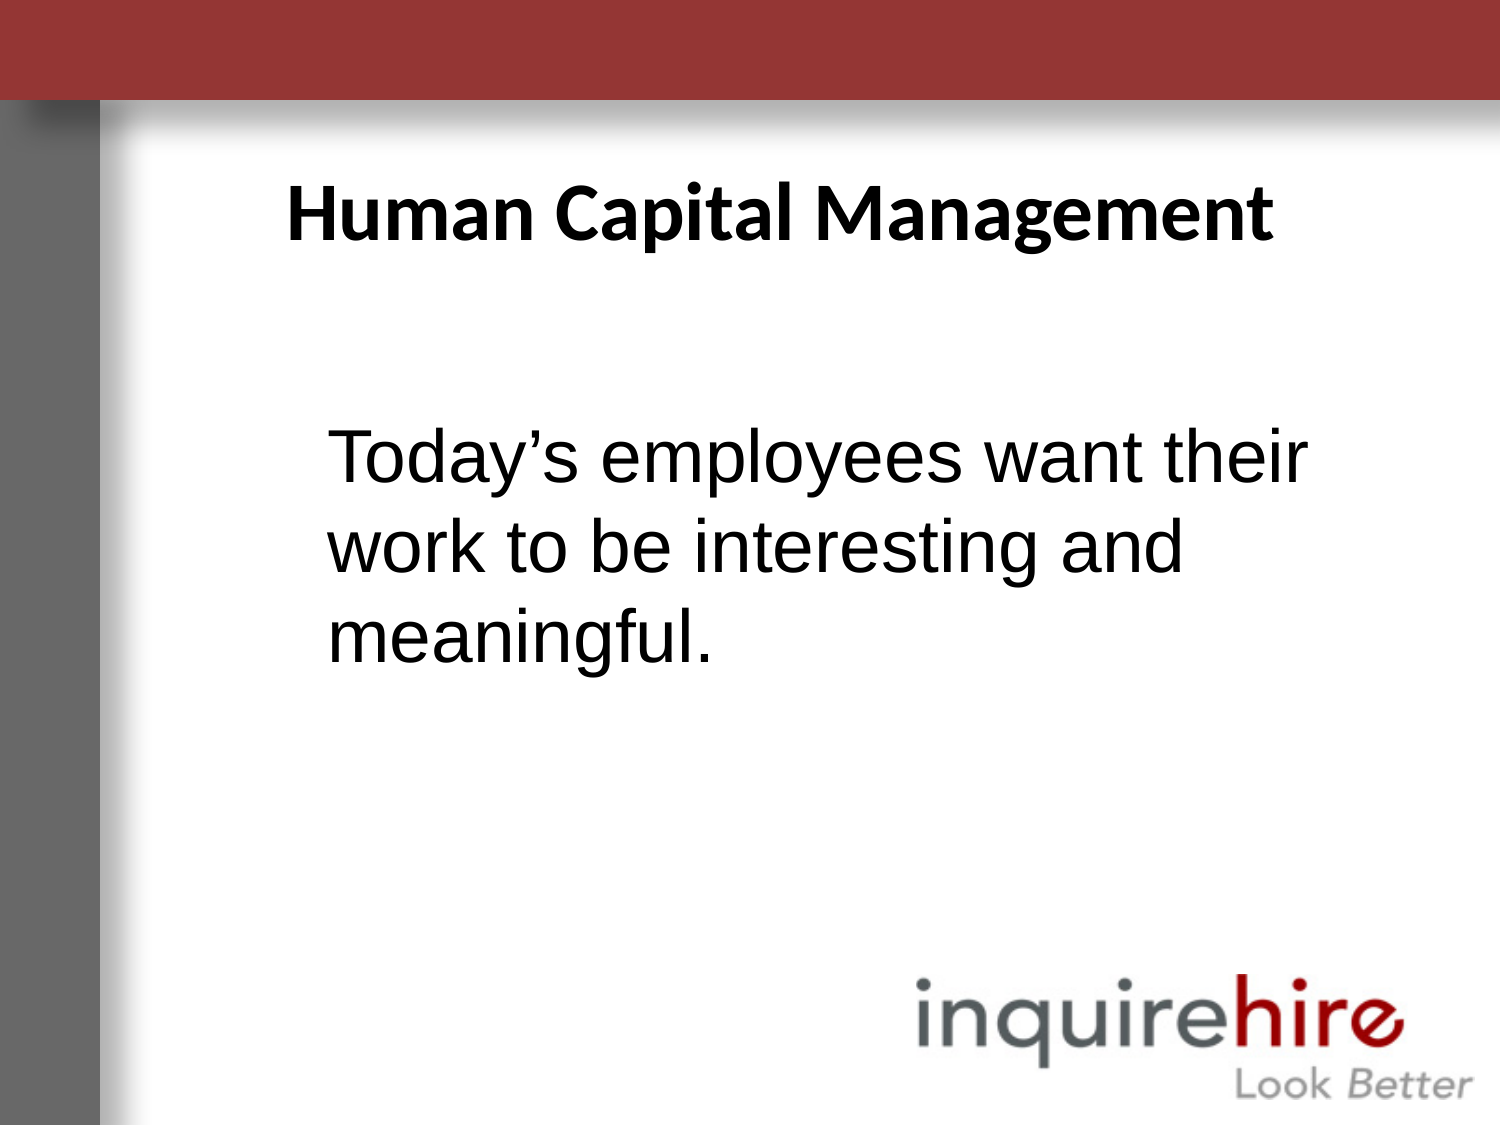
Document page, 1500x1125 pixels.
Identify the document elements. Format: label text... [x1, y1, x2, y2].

picture [916, 974, 1476, 1101]
text_box [0, 102, 102, 1125]
text_box [0, 0, 1500, 102]
text_box Today’s employees want their work to be interesting and meaningful. [312, 399, 1350, 685]
text_box Human Capital Management [149, 149, 1413, 265]
